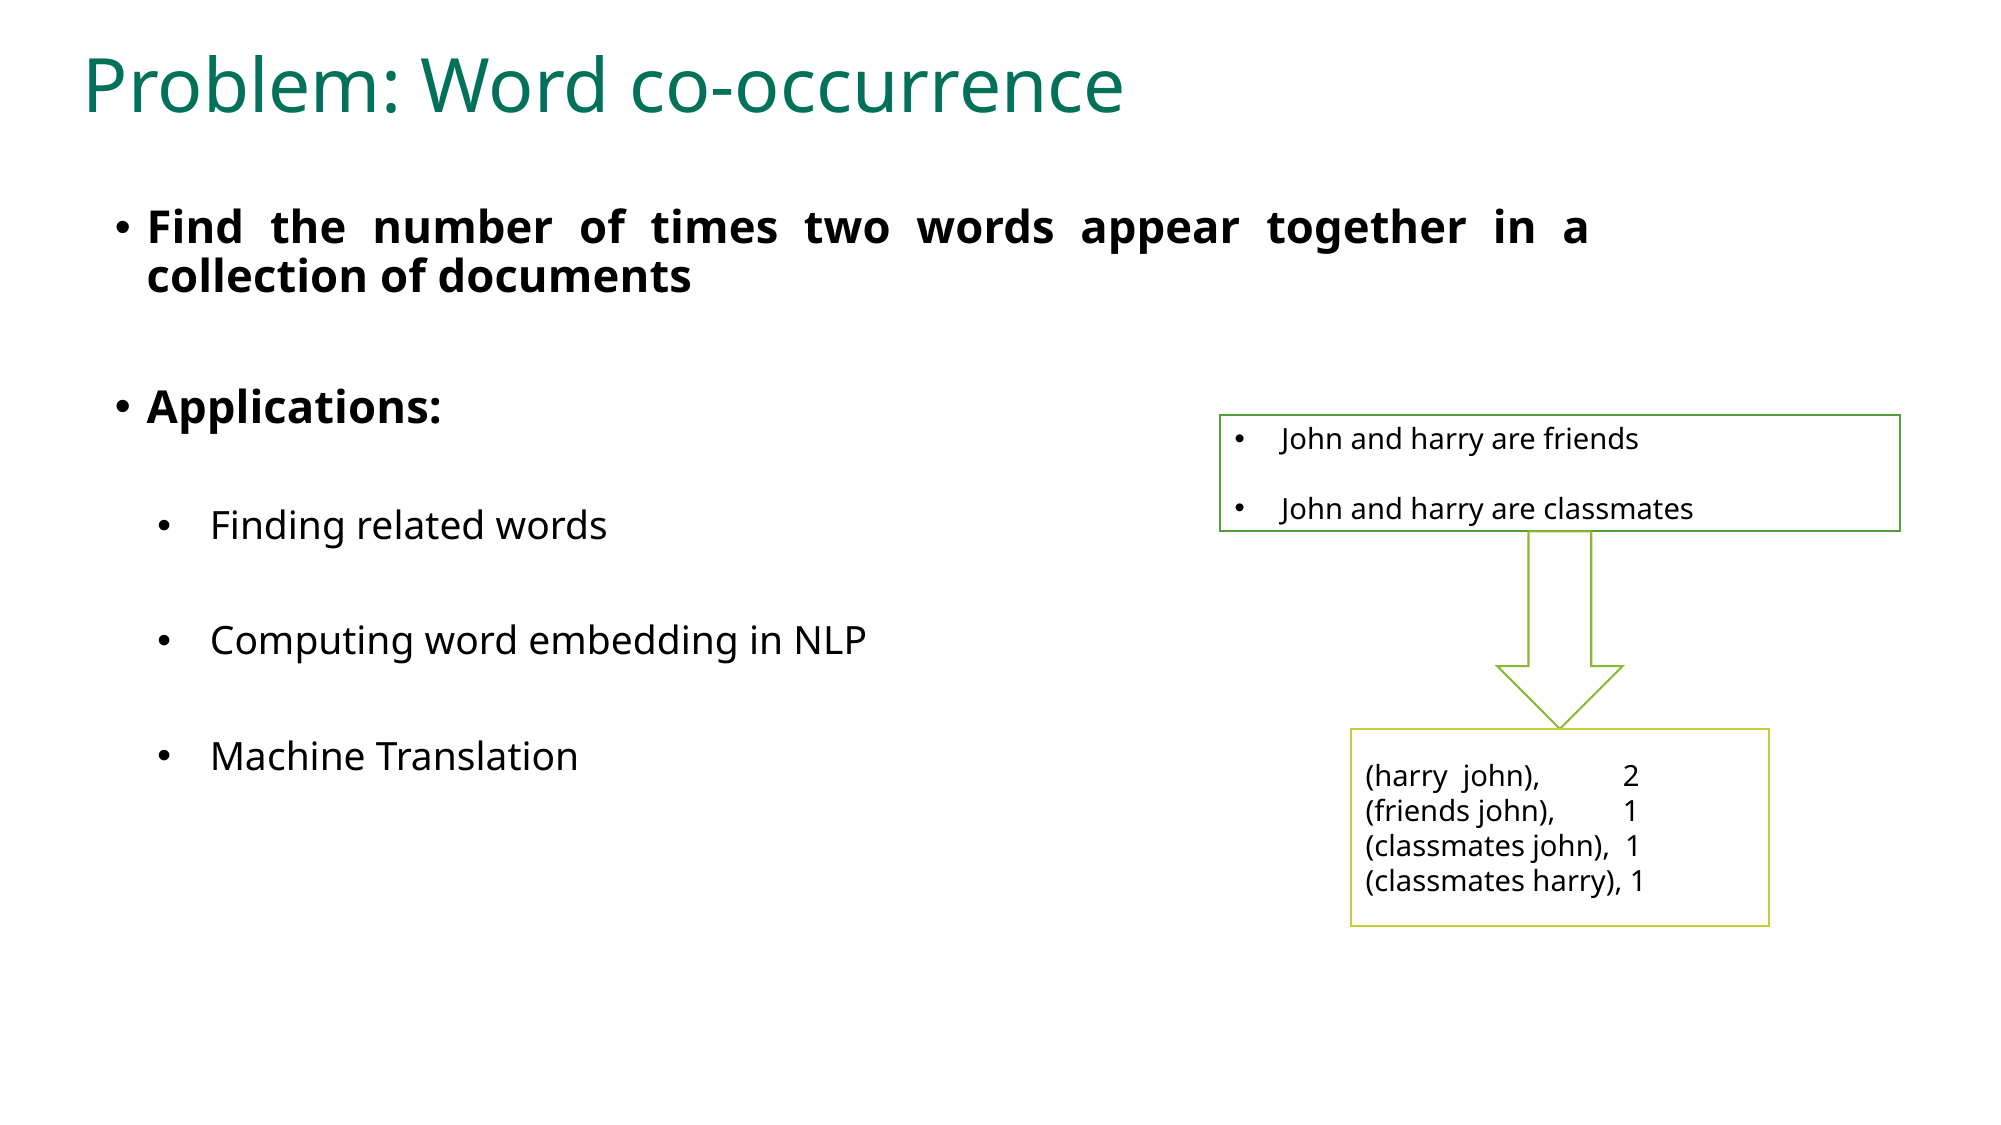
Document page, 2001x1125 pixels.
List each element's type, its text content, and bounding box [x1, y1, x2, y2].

text_box [1494, 530, 1626, 728]
text_box (harry john), 2 (friends john), 1 (classmates john), 1 (classmates harry), 1 [1350, 728, 1770, 927]
title Problem: Word co-occurrence [67, 28, 1793, 149]
text_box John and harry are friends John and harry are classmates [1219, 414, 1901, 532]
list Find the number of times two words appear together in a collection of documents Applications: Finding related words Computing word embedding in NLP Machine Translation [99, 197, 1607, 788]
